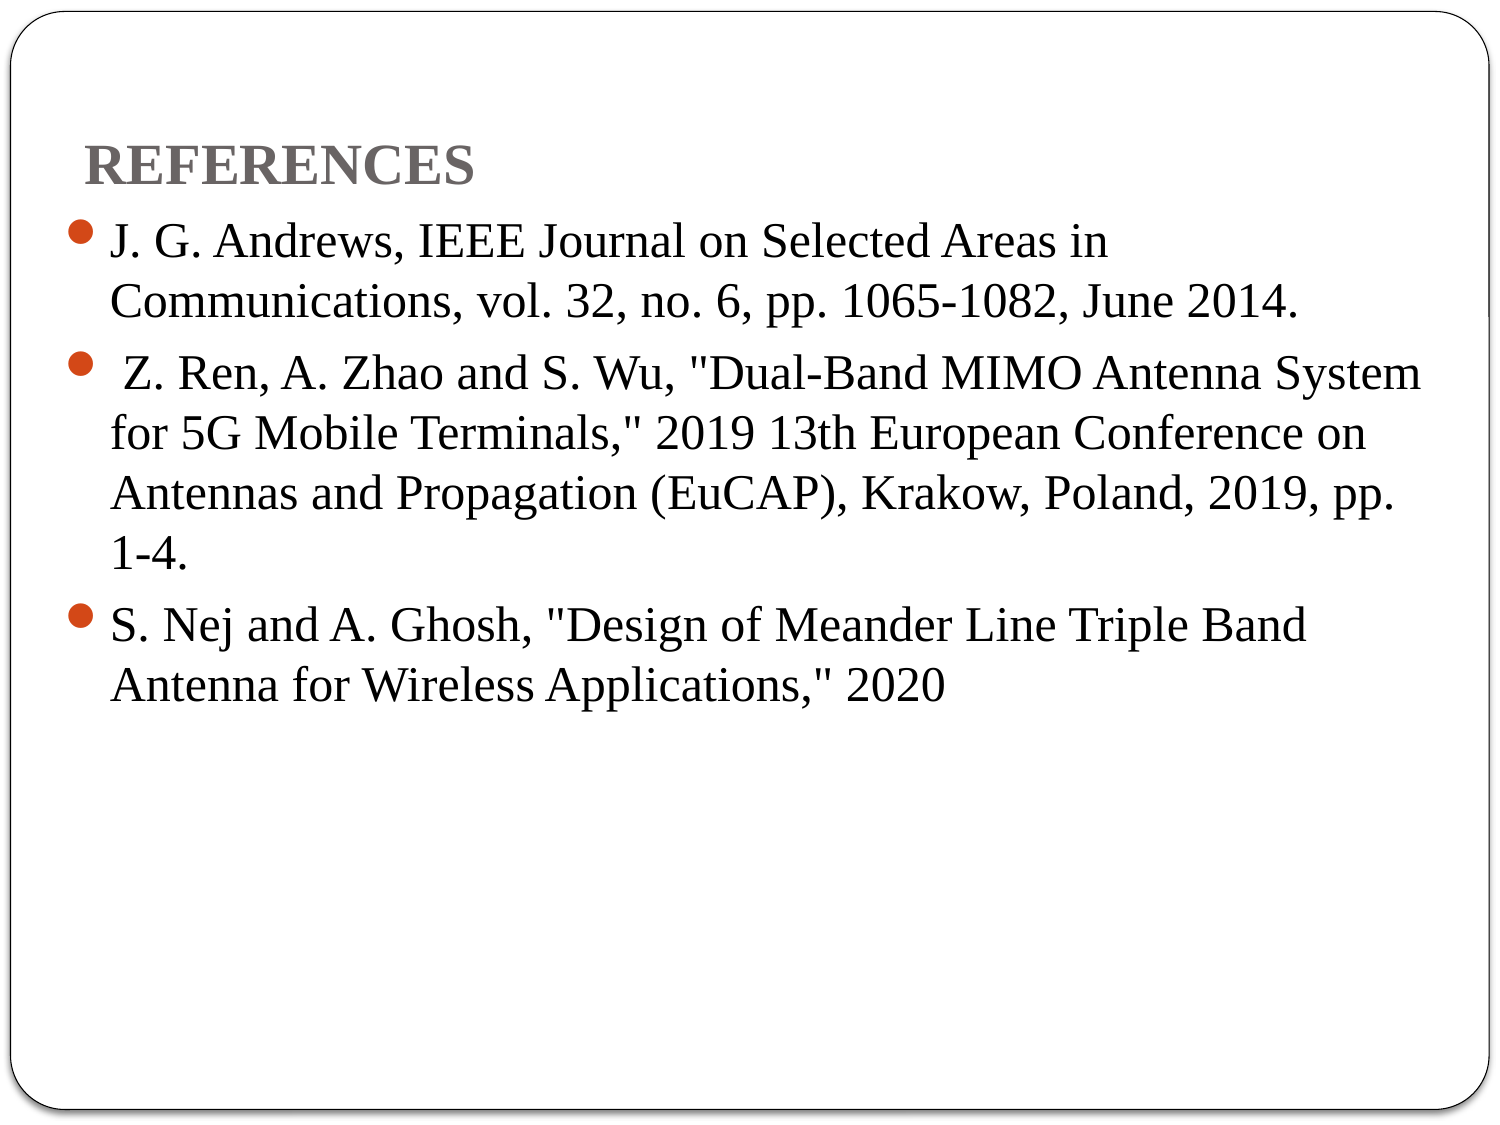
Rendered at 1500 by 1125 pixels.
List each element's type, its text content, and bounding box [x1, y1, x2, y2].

list J. G. Andrews, IEEE Journal on Selected Areas in Communications, vol. 32, no. 6, pp. 1065-1082, June 2014. Z. Ren, A. Zhao and S. Wu, "Dual-Band MIMO Antenna System for 5G Mobile Terminals," 2019 13th European Conference on Antennas and Propagation (EuCAP), Krakow, Poland, 2019, pp. 1-4. S. Nej and A. Ghosh, "Design of Meander Line Triple Band Antenna for Wireless Applications," 2020 [50, 200, 1450, 1125]
title REFERENCES [70, 58, 1421, 200]
text_box [25, 0, 76, 27]
